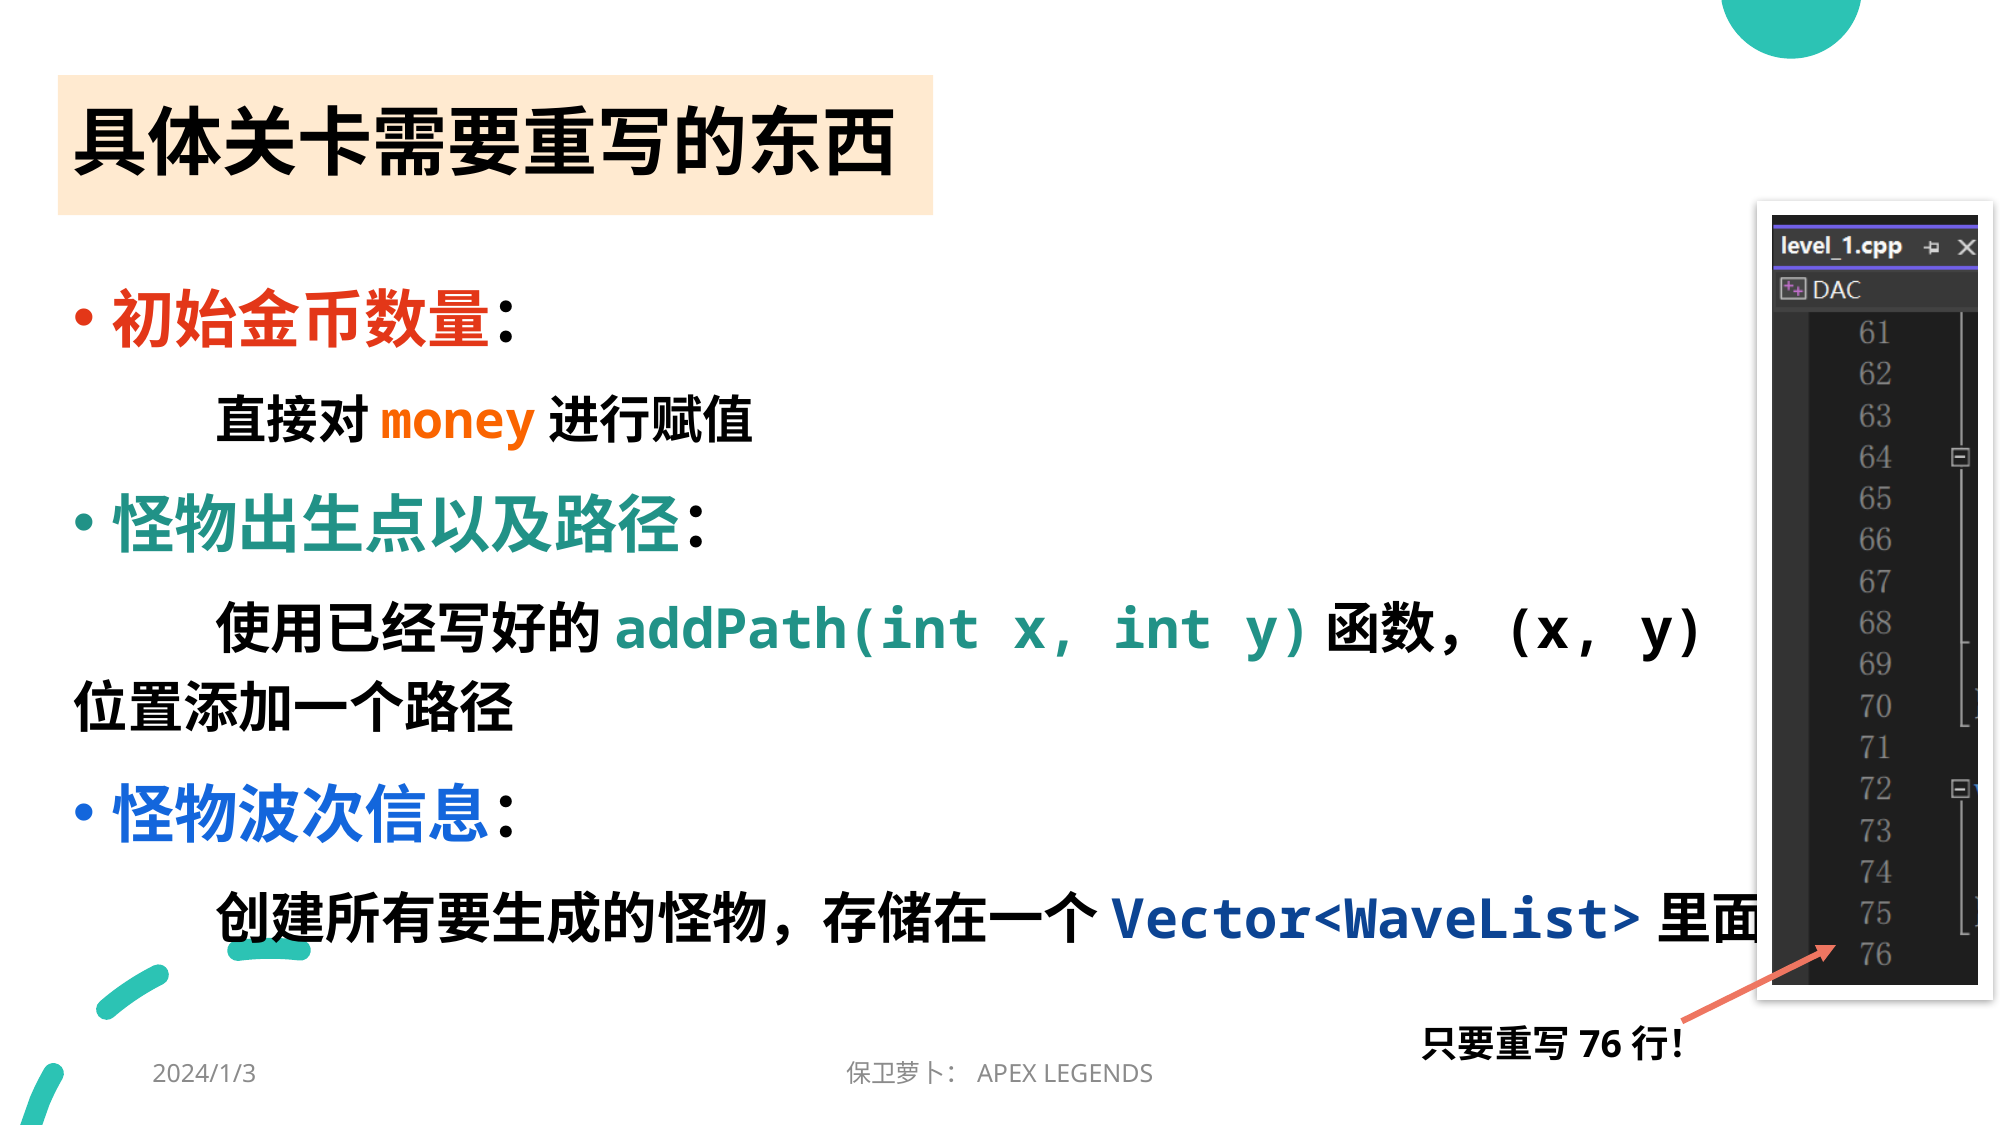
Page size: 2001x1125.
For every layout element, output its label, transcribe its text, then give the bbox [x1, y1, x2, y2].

text_box 只要重写76行！ [1405, 1012, 1721, 1073]
text_box 保卫萝卜：APEX LEGENDS [662, 1042, 1338, 1103]
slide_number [137, 1042, 588, 1103]
title 具体关卡需要重写的东西 [57, 75, 934, 216]
picture [1771, 215, 1979, 985]
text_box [1681, 945, 1836, 1022]
list 初始金币数量： 直接对money进行赋值 怪物出生点以及路径： 使用已经写好的addPath(int x, int y)函数，(x, y)位置添加一个路径 怪物波次信息： 创建所有要生成的怪物，存储在一个Vector<WaveList>里面 [57, 256, 1751, 971]
